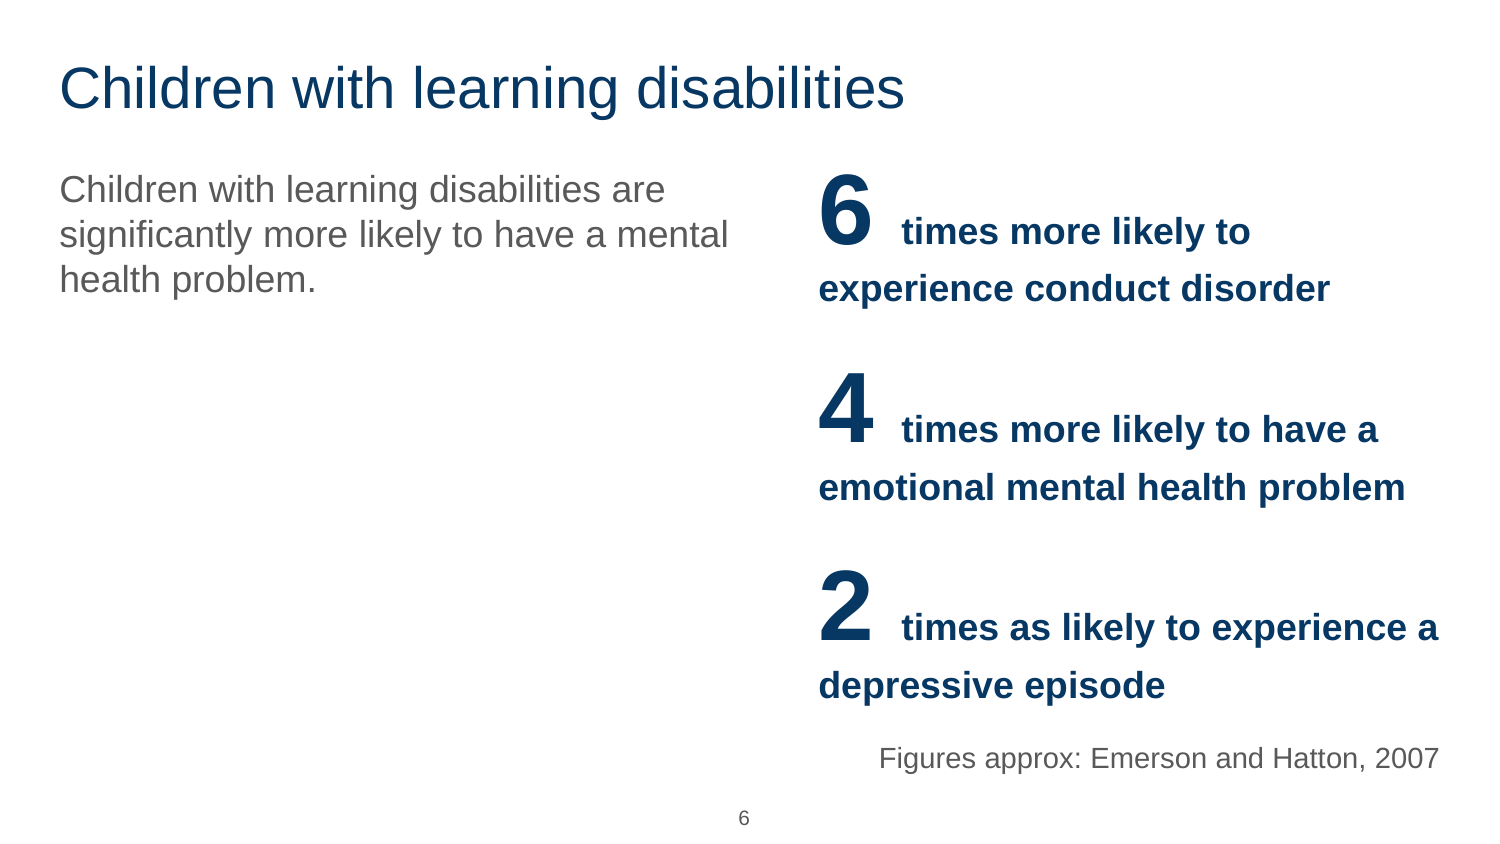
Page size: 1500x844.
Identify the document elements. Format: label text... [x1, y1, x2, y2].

slide_number 6 [722, 789, 765, 844]
list 6 times more likely to experience conduct disorder 4 times more likely to have a emotional mental health problem 2 times as likely to experience a depressive episode Figures approx: Emerson and Hatton, 2007 Figures: Centre for Mental Health [803, 129, 1456, 812]
list Children with learning disabilities are significantly more likely to have a mental health problem. [44, 150, 750, 769]
title Children with learning disabilities [44, 35, 1291, 130]
